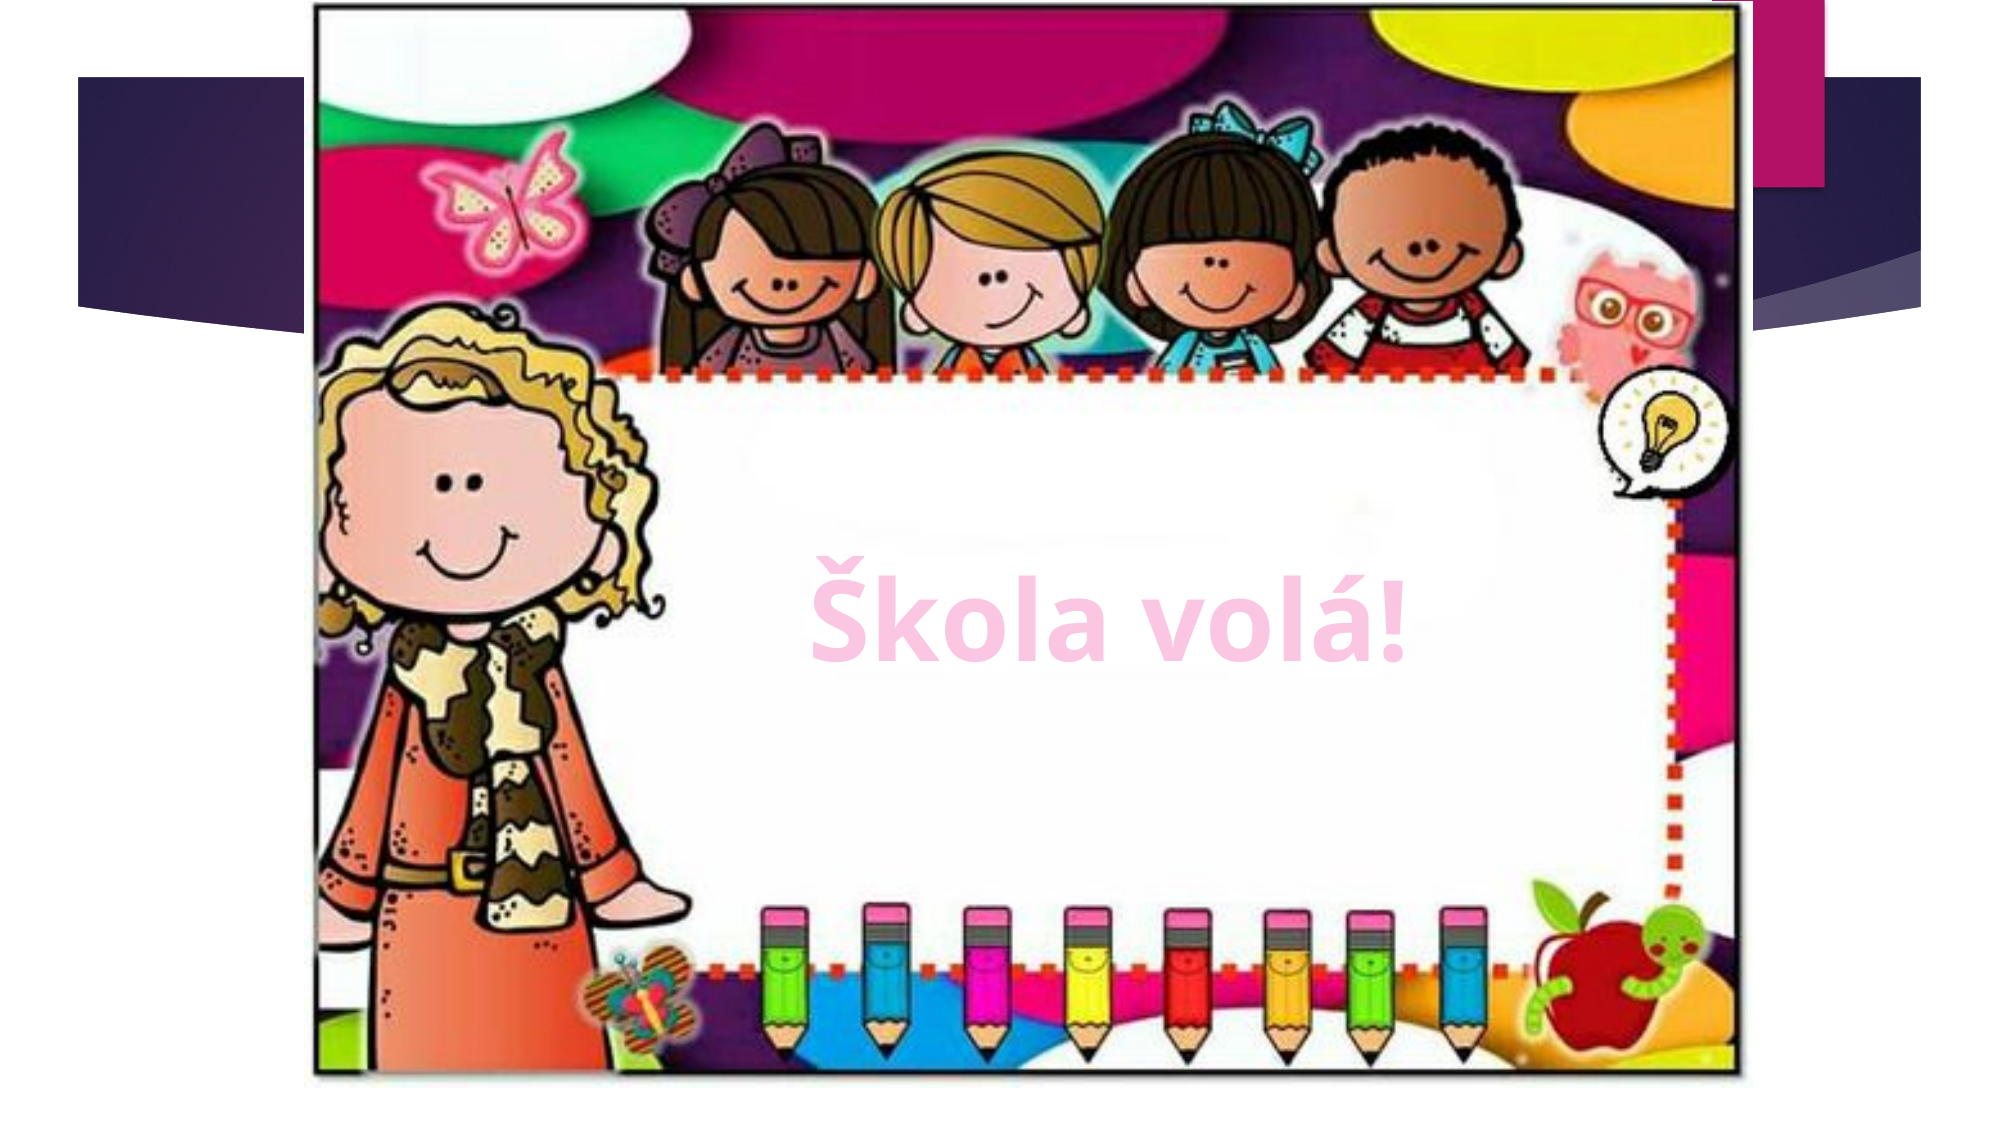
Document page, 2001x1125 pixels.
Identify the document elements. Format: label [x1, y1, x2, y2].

list [303, 1, 1753, 1088]
